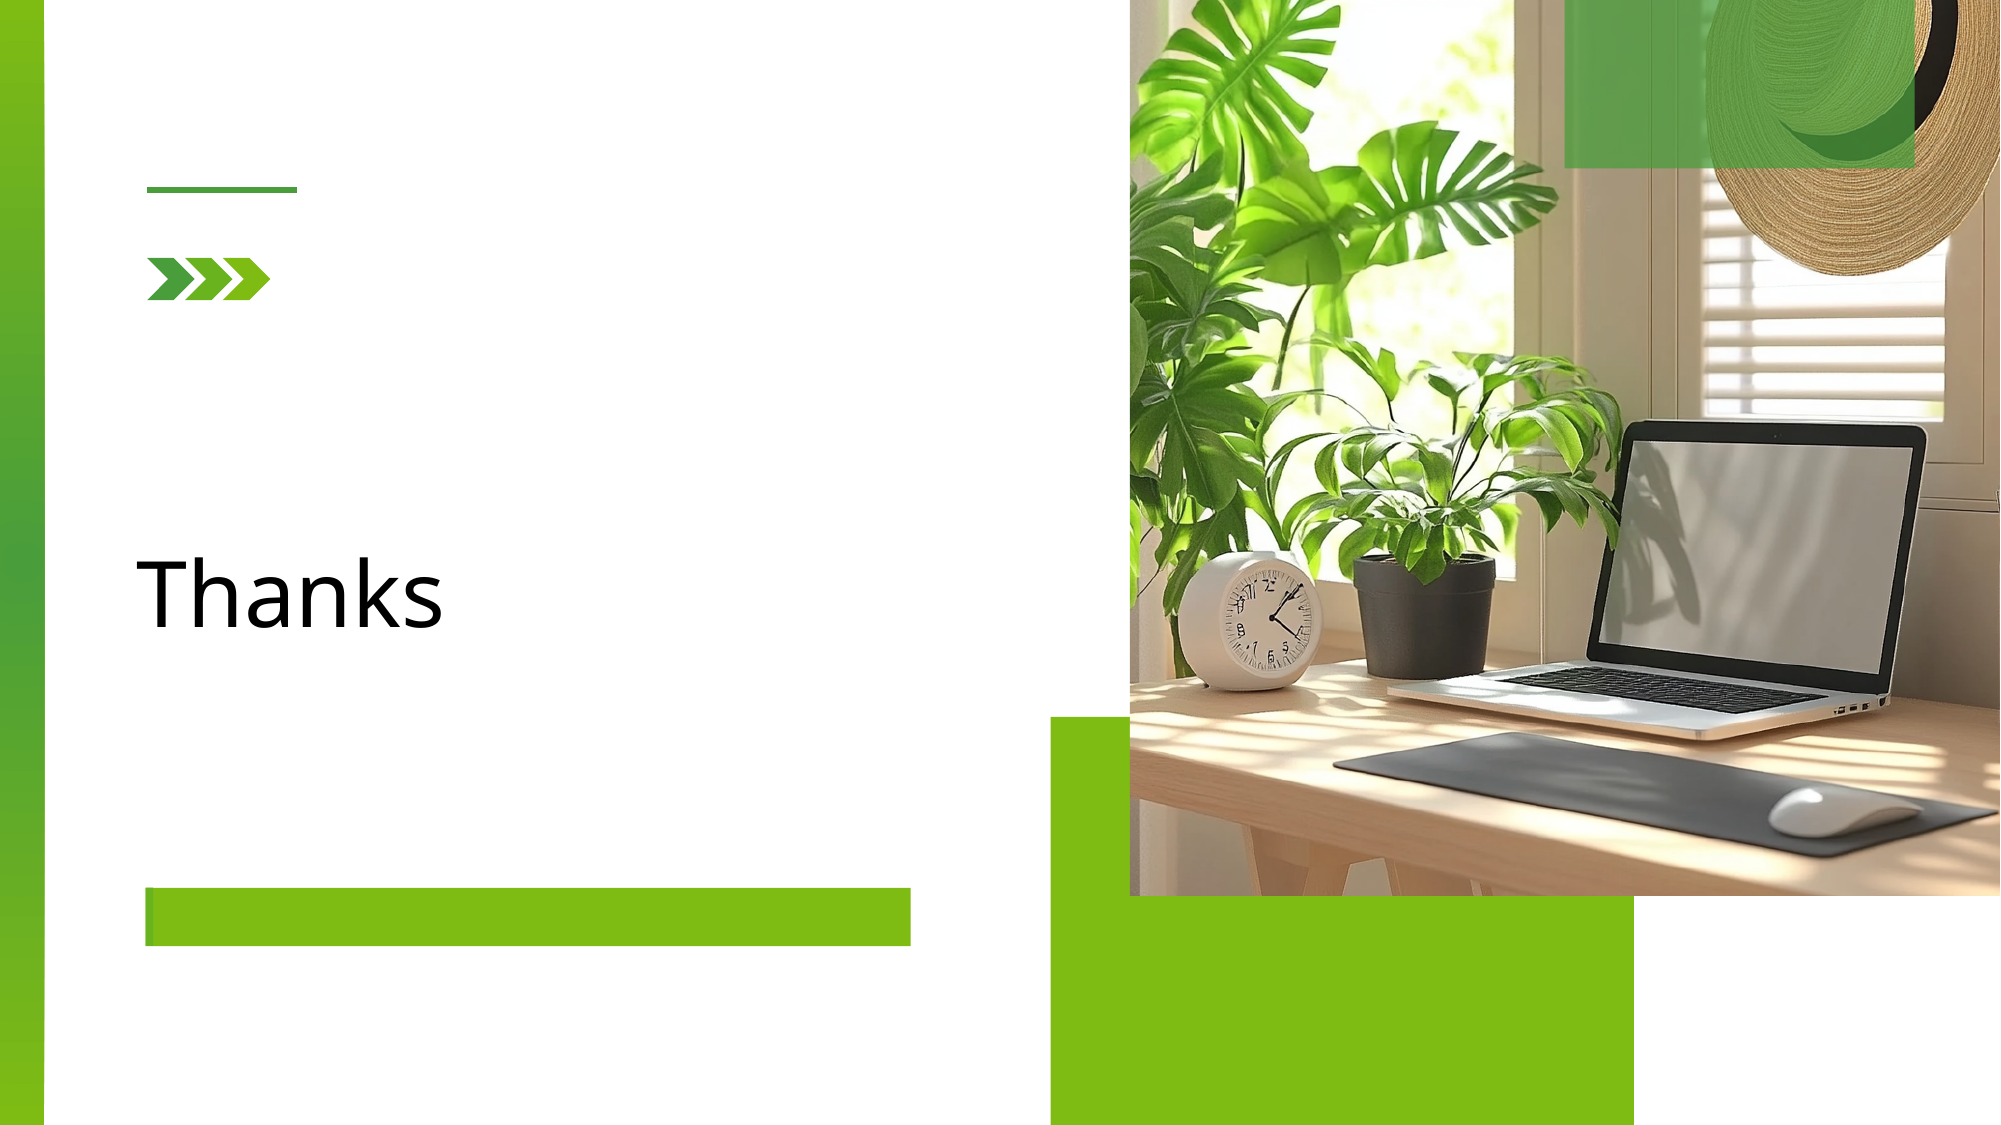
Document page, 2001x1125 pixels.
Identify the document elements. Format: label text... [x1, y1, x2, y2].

text_box Thanks [121, 298, 1049, 883]
text_box [1050, 716, 1634, 1125]
text_box [145, 887, 154, 946]
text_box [147, 257, 271, 301]
text_box [0, 0, 45, 1125]
text_box [145, 887, 911, 947]
picture [1129, 0, 2000, 896]
